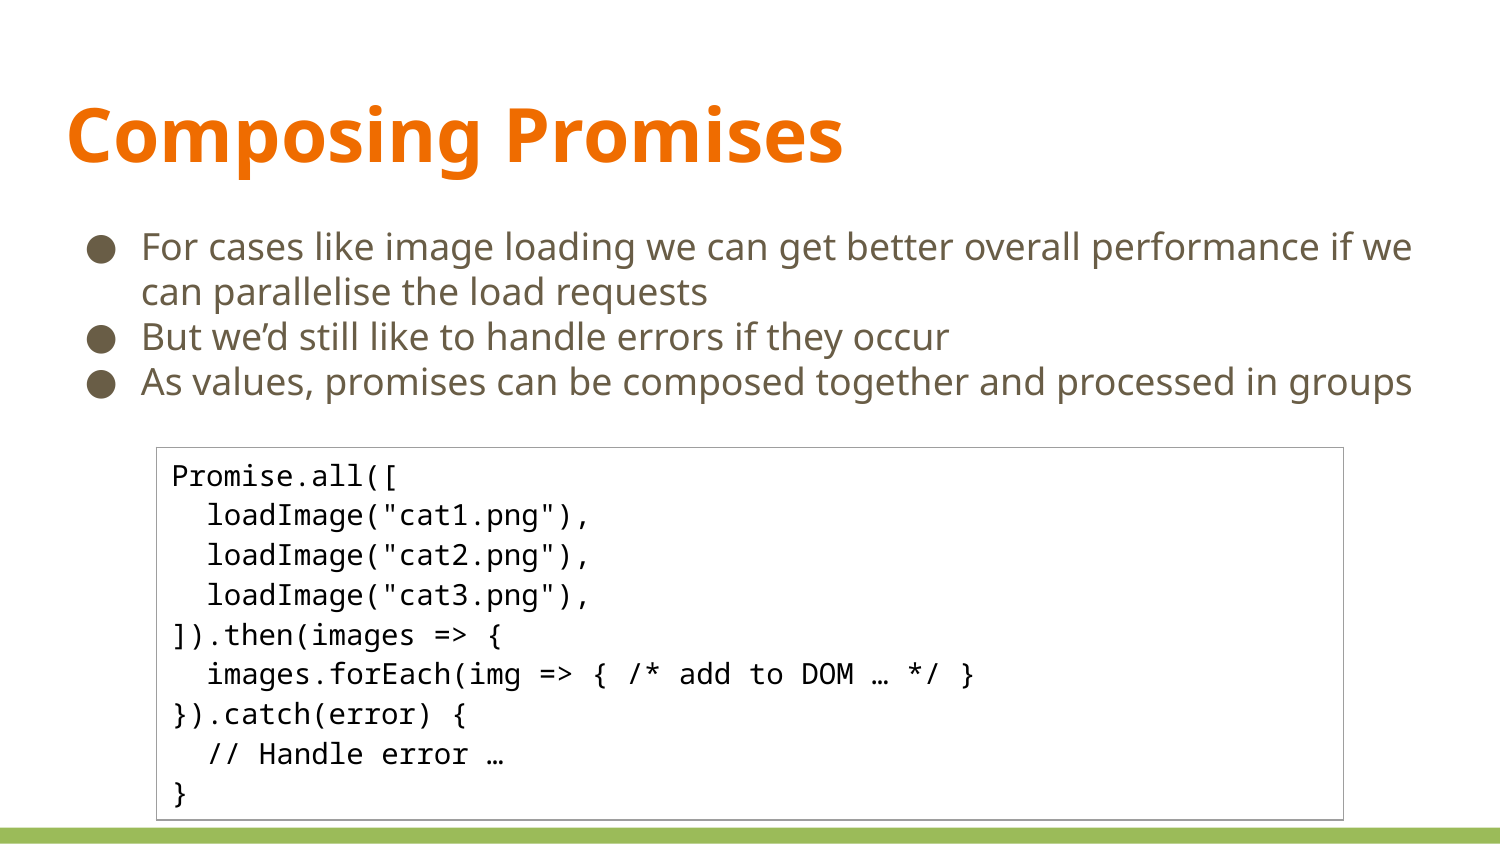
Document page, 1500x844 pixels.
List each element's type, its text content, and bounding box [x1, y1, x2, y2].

text_box For cases like image loading we can get better overall performance if we can parallelise the load requests But we’d still like to handle errors if they occur As values, promises can be composed together and processed in groups [51, 207, 1449, 750]
text_box Composing Promises [51, 72, 1449, 189]
table_header Promise.all([ loadImage("cat1.png"), loadImage("cat2.png"), loadImage("cat3.png"), ]).then(images => { images.forEach(img => { /* add to DOM … */ } }).catch(error) { // Handle error … } [157, 448, 1343, 819]
